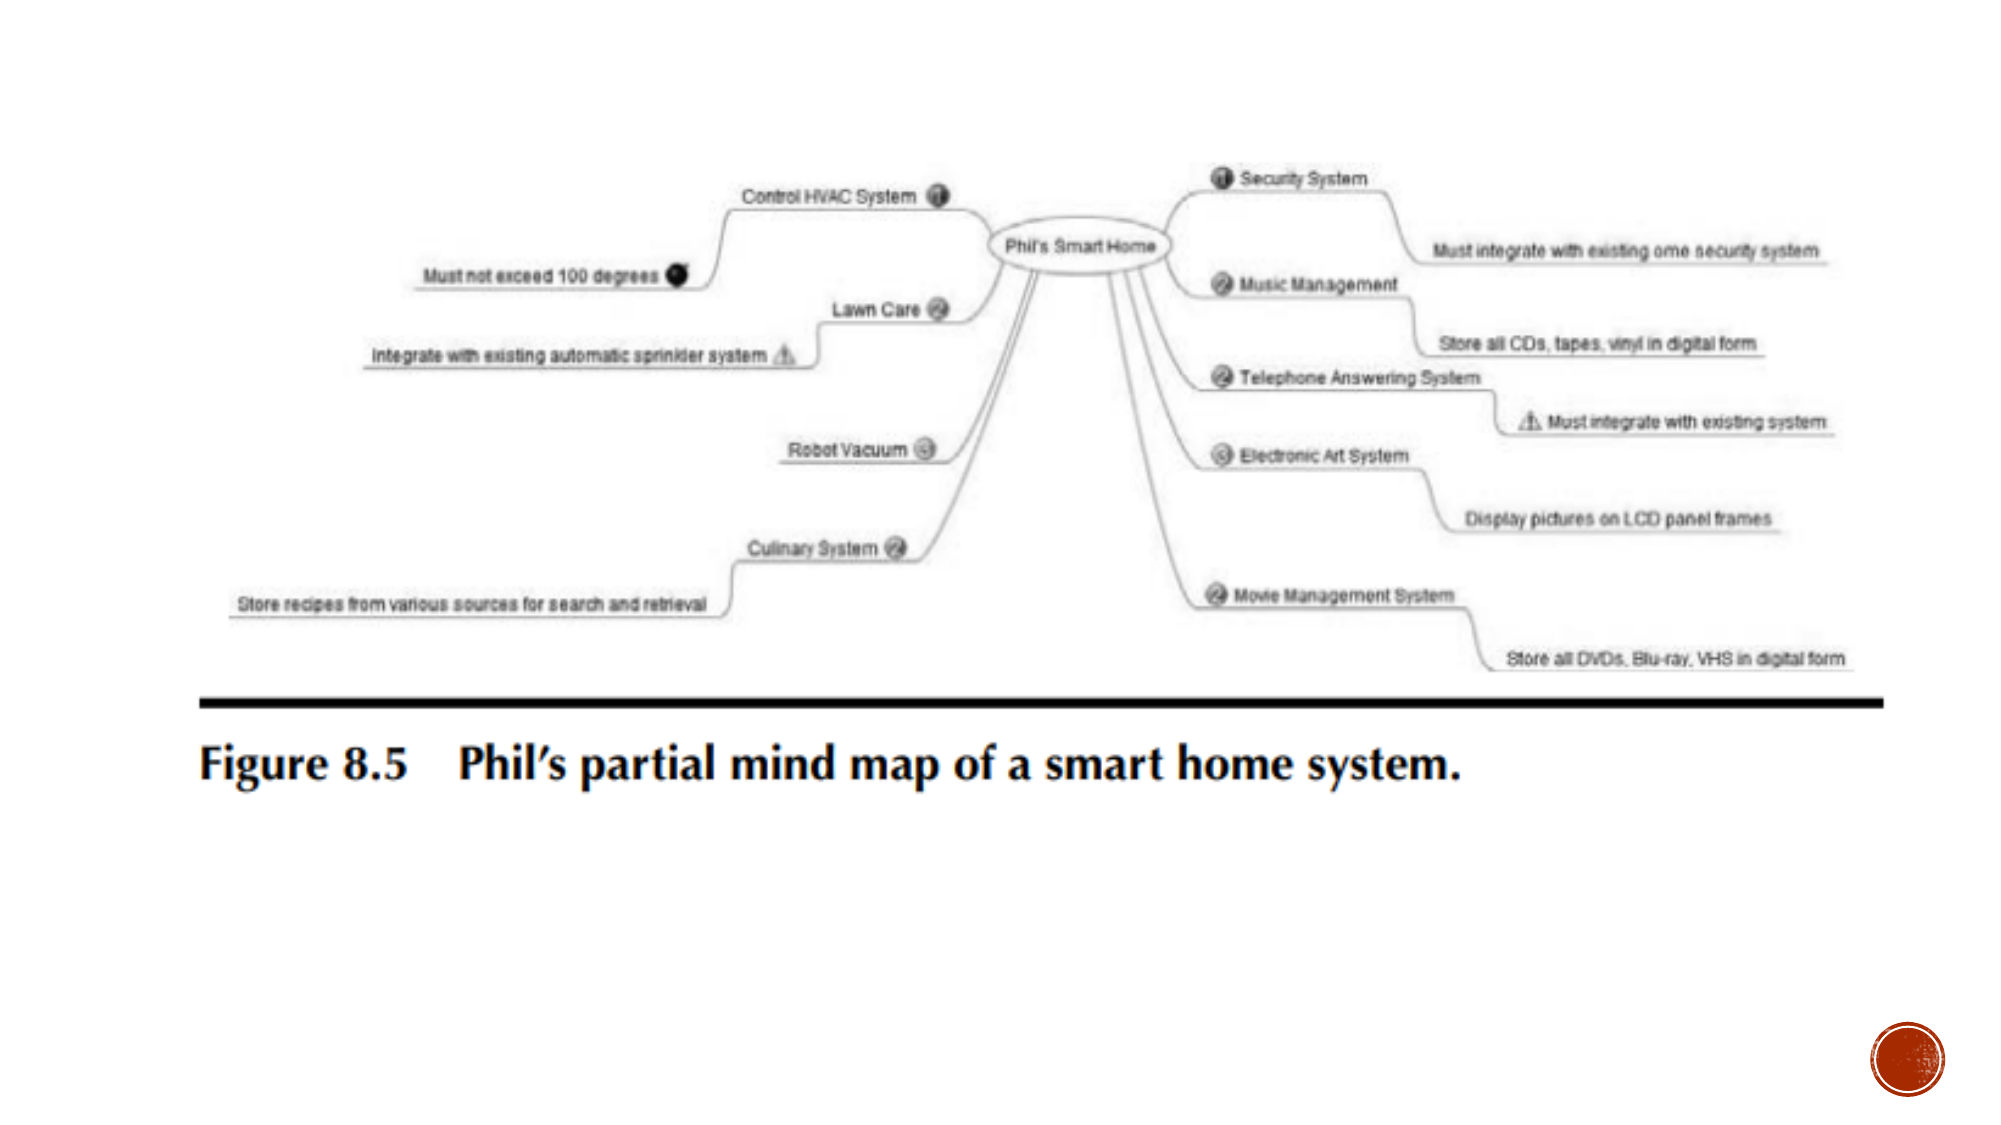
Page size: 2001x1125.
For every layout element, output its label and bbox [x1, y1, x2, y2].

picture [93, 112, 1931, 813]
